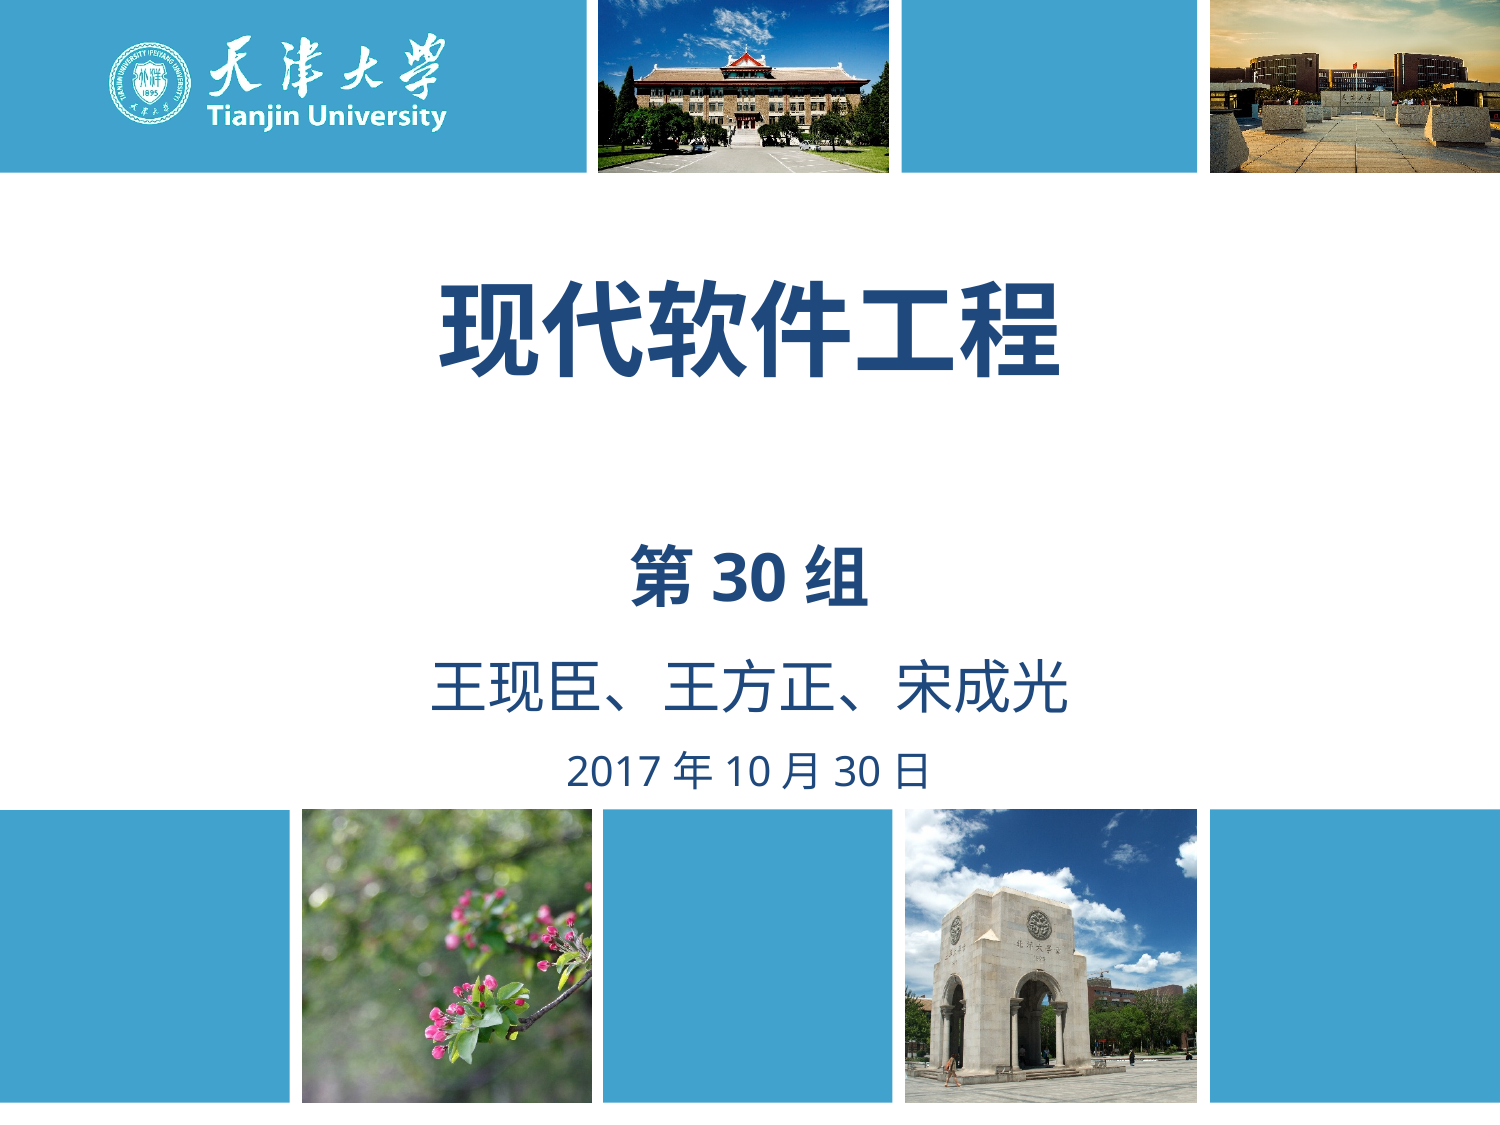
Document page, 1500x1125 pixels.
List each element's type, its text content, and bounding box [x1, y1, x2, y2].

picture [598, 0, 889, 173]
text_box 现代软件工程 [30, 231, 1469, 397]
picture [905, 809, 1197, 1103]
picture [47, 14, 533, 157]
picture [1210, 0, 1500, 173]
picture [302, 809, 592, 1103]
text_box 第30组 王现臣、王方正、宋成光 2017年10月30日 [0, 487, 1500, 803]
